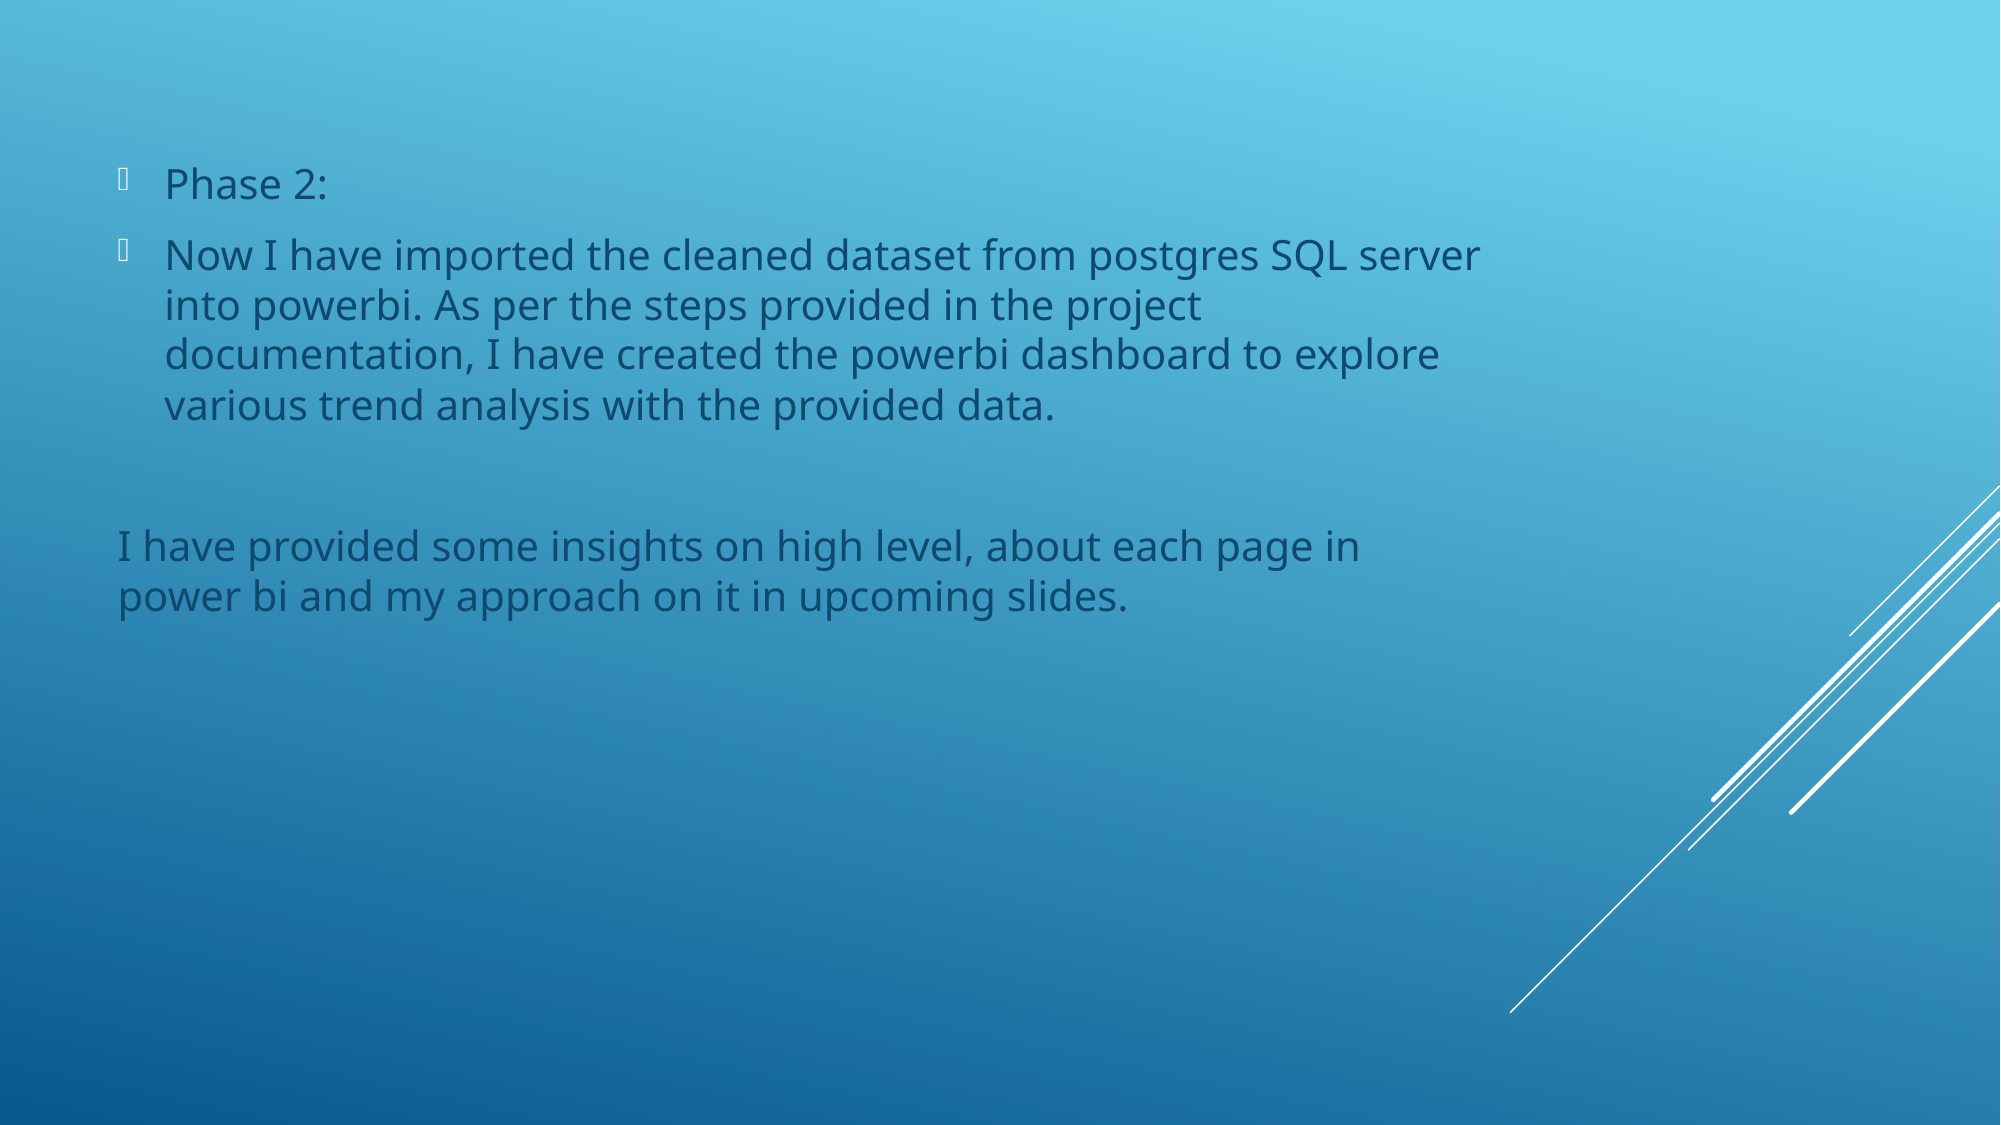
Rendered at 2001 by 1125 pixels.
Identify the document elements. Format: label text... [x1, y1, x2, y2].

list Phase 2: Now I have imported the cleaned dataset from postgres SQL server into powerbi. As per the steps provided in the project documentation, I have created the powerbi dashboard to explore various trend analysis with the provided data. I have provided some insights on high level, about each page in power bi and my approach on it in upcoming slides. [102, 92, 1503, 686]
